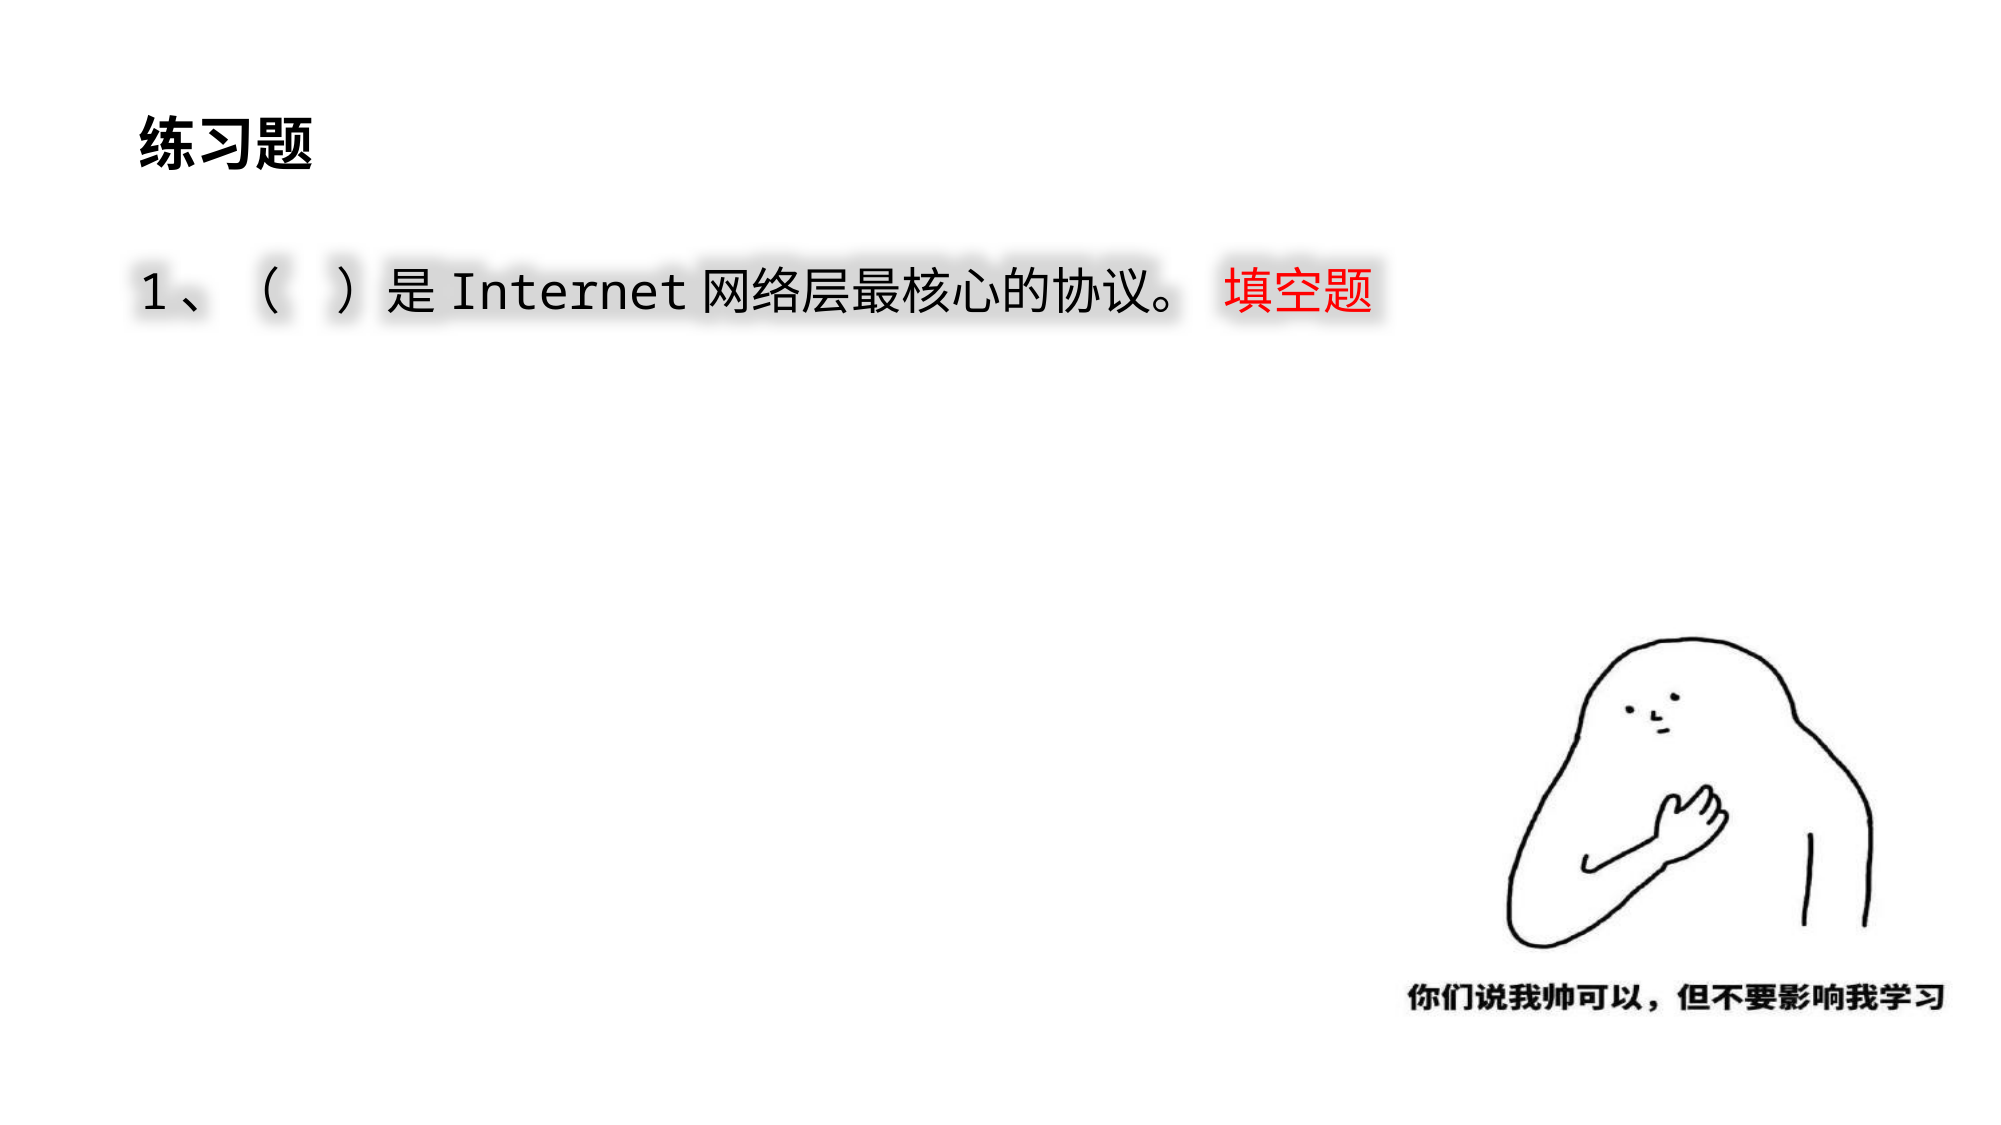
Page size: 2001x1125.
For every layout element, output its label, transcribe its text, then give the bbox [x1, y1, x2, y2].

picture [1385, 582, 1974, 1080]
text_box 1、（ ）是Internet网络层最核心的协议。 填空题 [120, 219, 1839, 1047]
text_box 练习题 [120, 97, 1568, 187]
